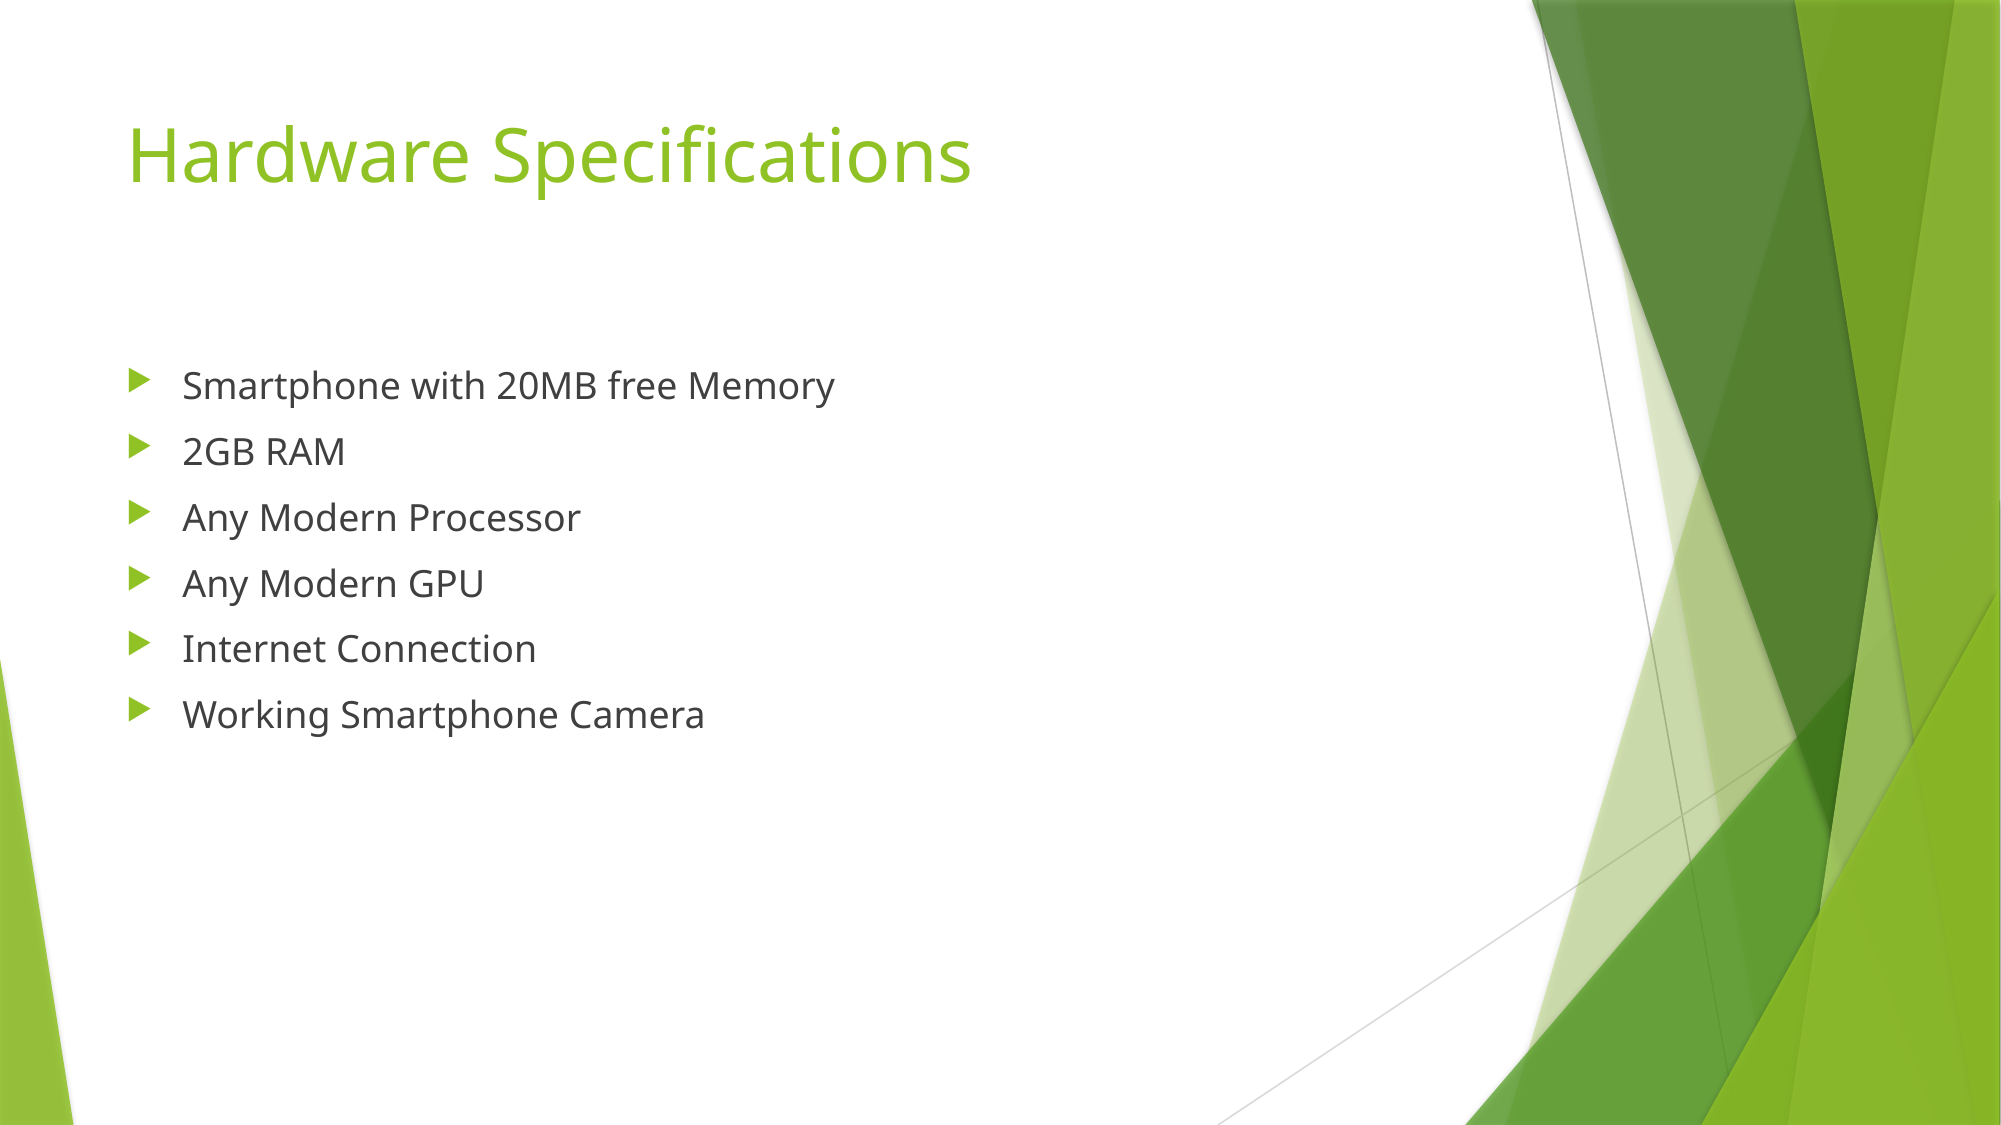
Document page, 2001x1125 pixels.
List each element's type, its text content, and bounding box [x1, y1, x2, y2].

list Smartphone with 20MB free Memory 2GB RAM Any Modern Processor Any Modern GPU Internet Connection Working Smartphone Camera [111, 354, 1522, 992]
title Hardware Specifications [111, 99, 1522, 317]
